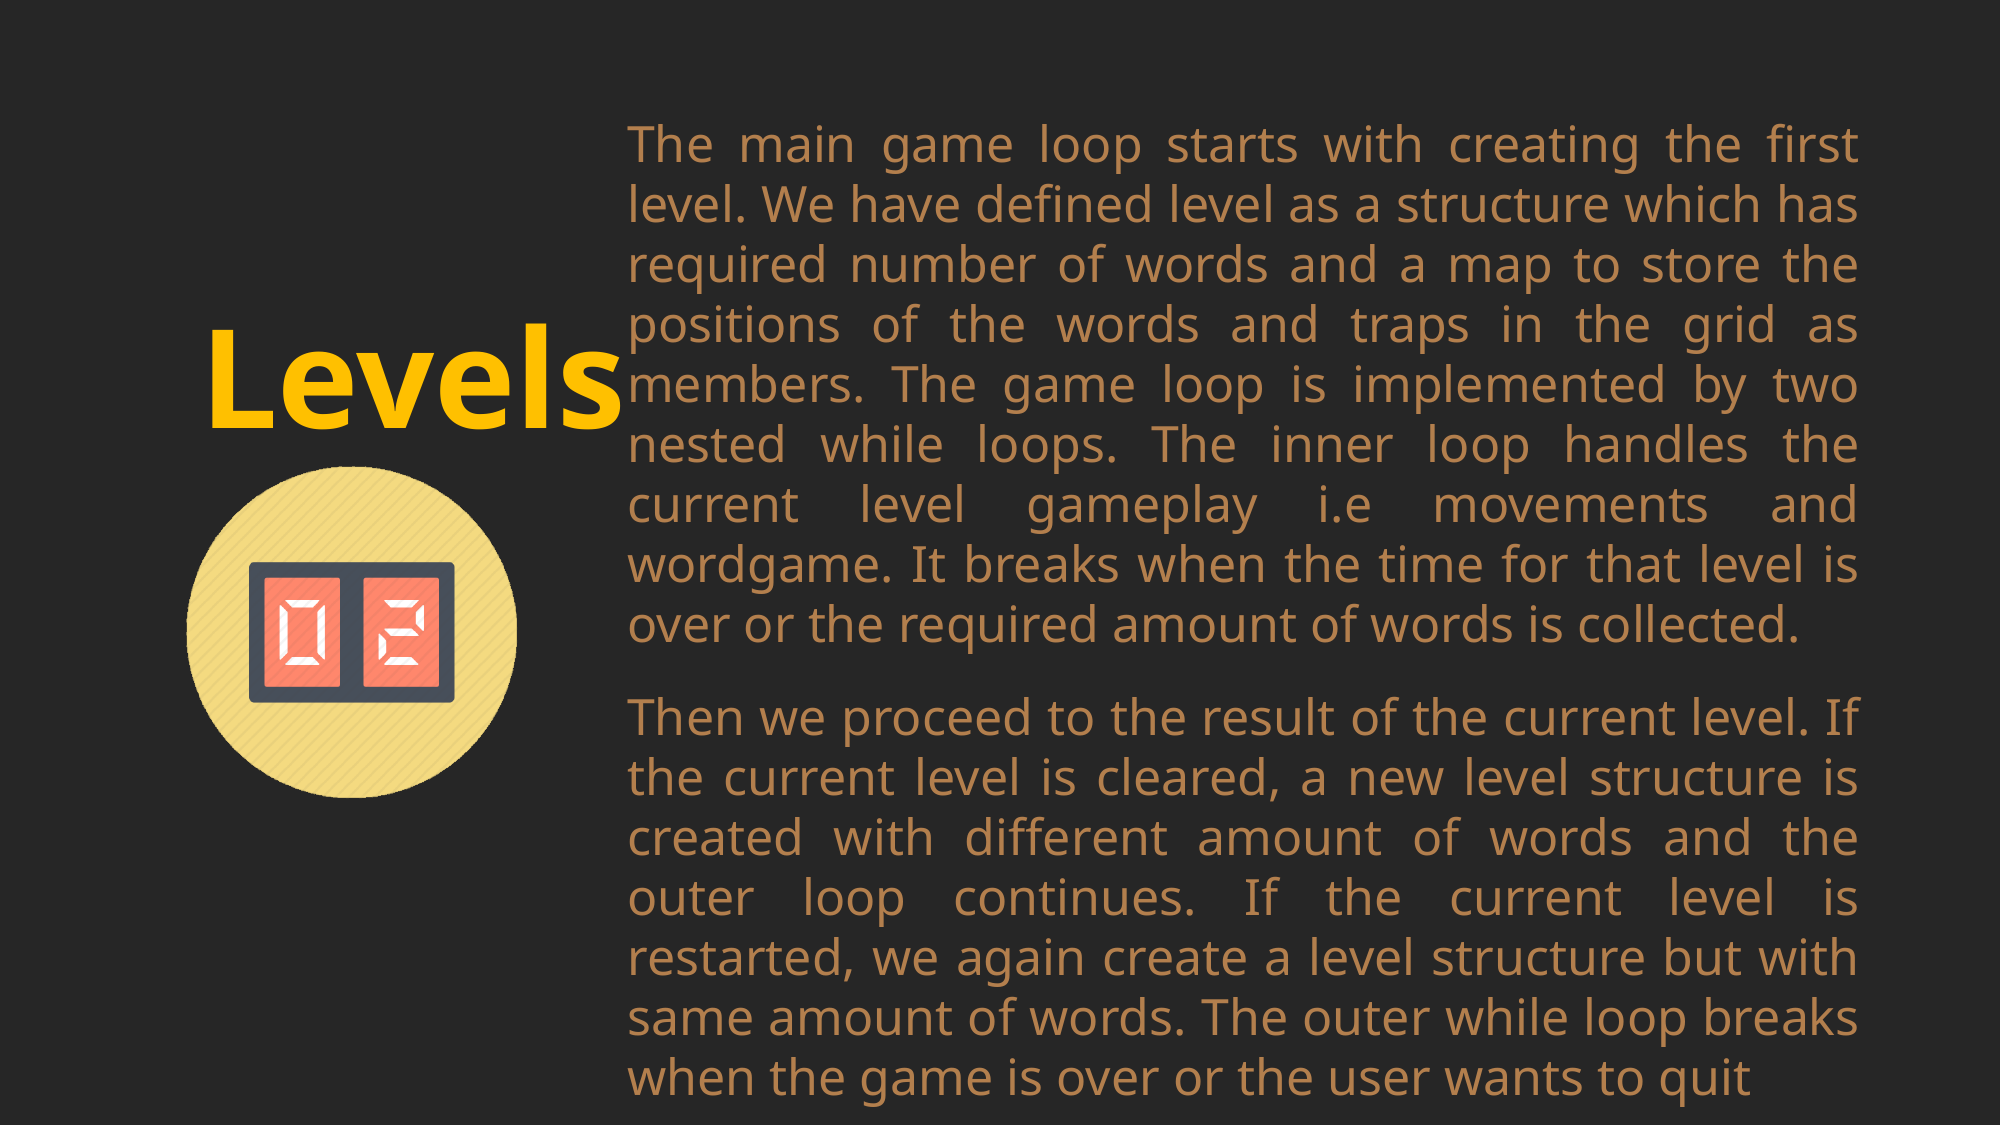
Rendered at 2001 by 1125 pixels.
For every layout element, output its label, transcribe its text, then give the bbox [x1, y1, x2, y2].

text_box Levels [185, 283, 612, 464]
picture [185, 465, 518, 799]
text_box The main game loop starts with creating the first level. We have defined level as a structure which has required number of words and a map to store the positions of the words and traps in the grid as members. The game loop is implemented by two nested while loops. The inner loop handles the current level gameplay i.e movements and wordgame. It breaks when the time for that level is over or the required amount of words is collected. Then we proceed to the result of the current level. If the current level is cleared, a new level structure is created with different amount of words and the outer loop continues. If the current level is restarted, we again create a level structure but with same amount of words. The outer while loop breaks when the game is over or the user wants to quit [612, 104, 1875, 1125]
